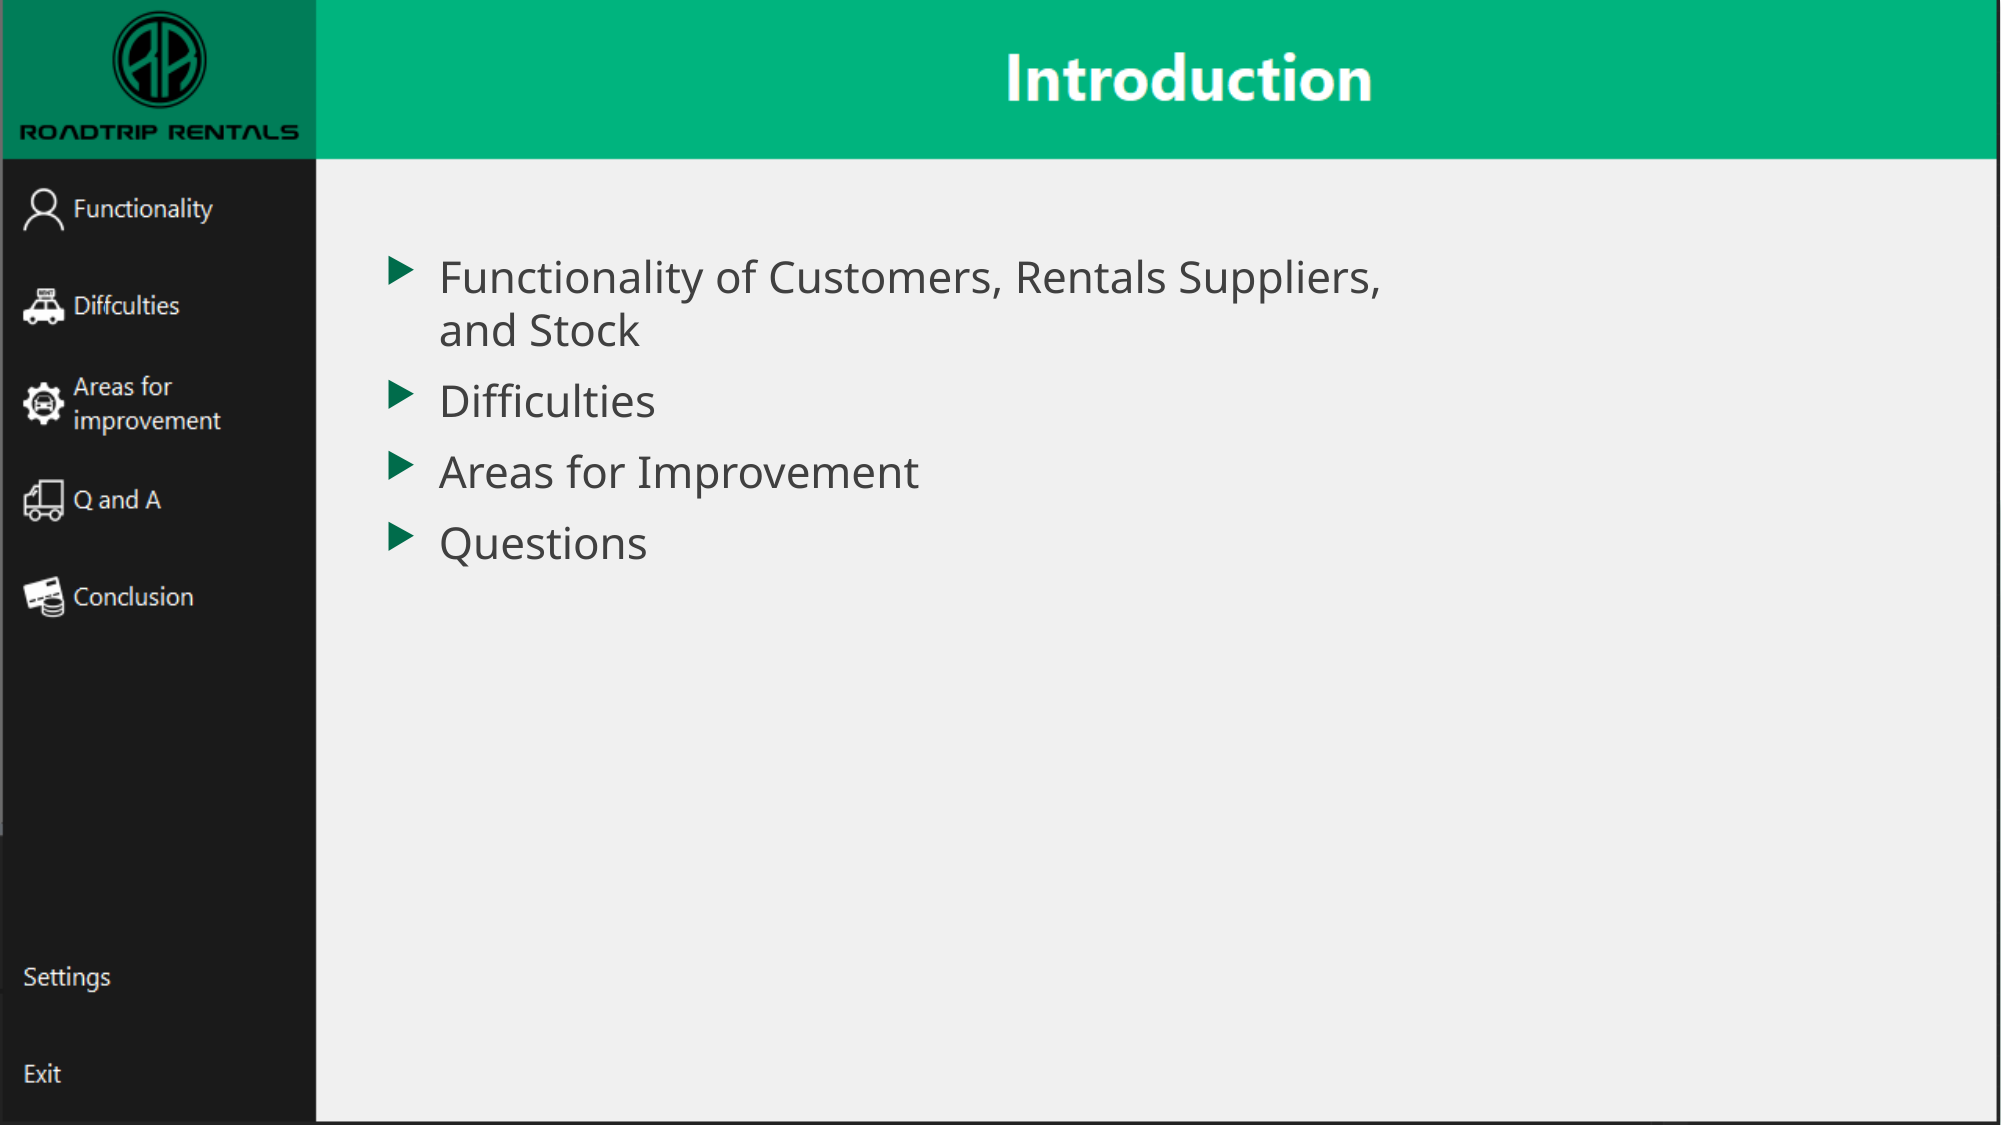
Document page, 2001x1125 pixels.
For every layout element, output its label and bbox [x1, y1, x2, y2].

text_box [0, 0, 2000, 1125]
